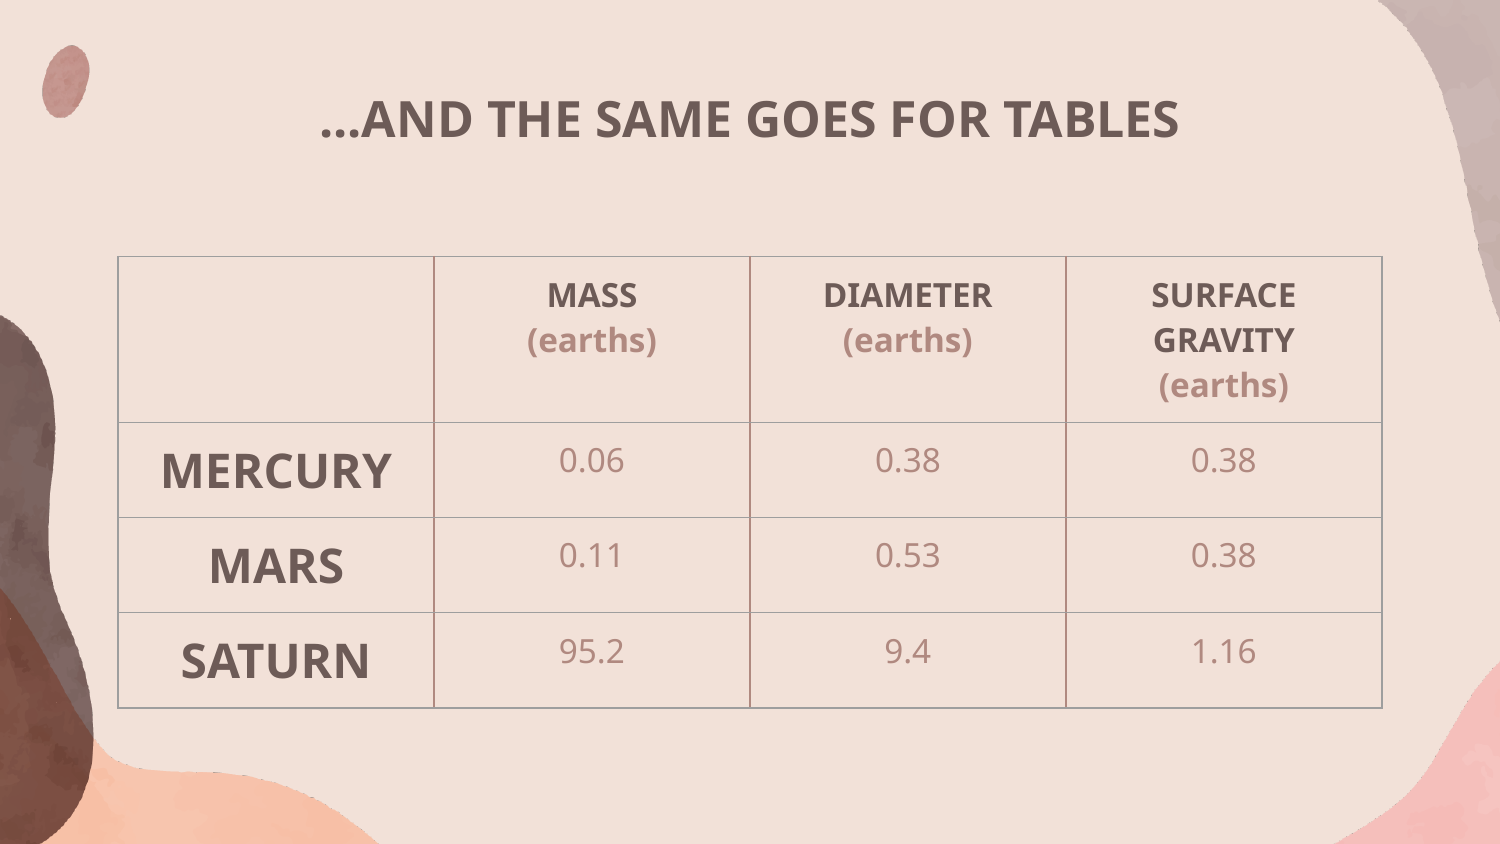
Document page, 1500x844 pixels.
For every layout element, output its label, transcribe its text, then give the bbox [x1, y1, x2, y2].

table_header MASS (earths) [435, 257, 749, 422]
table_cell SATURN [119, 613, 433, 707]
table_cell MARS [119, 518, 433, 612]
table_cell 0.38 [1067, 518, 1381, 612]
table_cell 0.38 [751, 423, 1065, 517]
table_cell 0.11 [435, 518, 749, 612]
table_header [119, 257, 433, 422]
table_header SURFACE GRAVITY (earths) [1067, 257, 1381, 422]
table_cell 0.06 [435, 423, 749, 517]
table_header DIAMETER (earths) [751, 257, 1065, 422]
table_cell 1.16 [1067, 613, 1381, 707]
table_cell 0.53 [751, 518, 1065, 612]
table_cell 95.2 [435, 613, 749, 707]
table_cell MERCURY [119, 423, 433, 517]
title ...AND THE SAME GOES FOR TABLES [118, 72, 1382, 167]
table_cell 9.4 [751, 613, 1065, 707]
picture [0, 0, 1500, 844]
table_cell 0.38 [1067, 423, 1381, 517]
